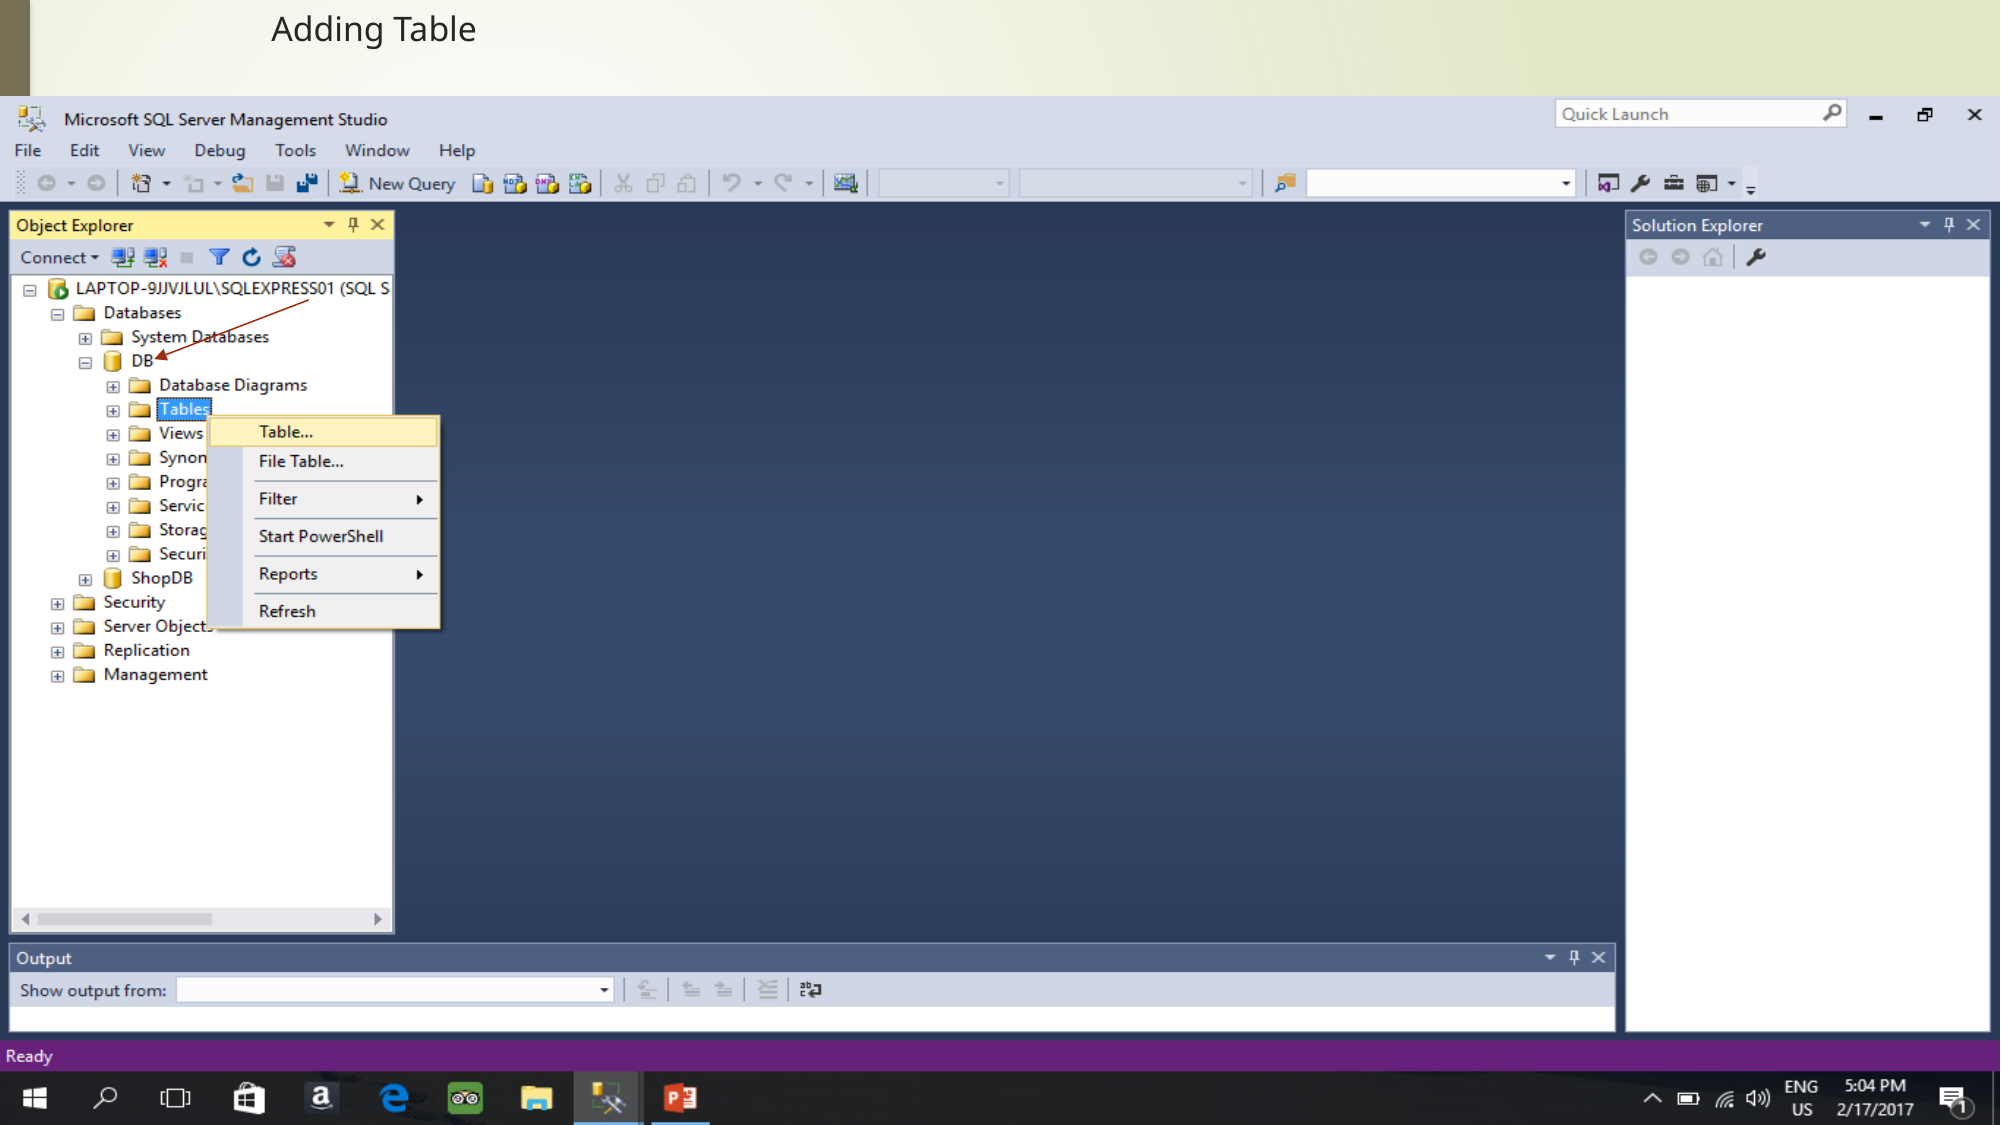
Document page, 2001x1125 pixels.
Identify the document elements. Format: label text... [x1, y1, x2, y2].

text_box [153, 299, 309, 360]
title Adding Table [256, 0, 1719, 94]
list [0, 95, 2000, 1125]
